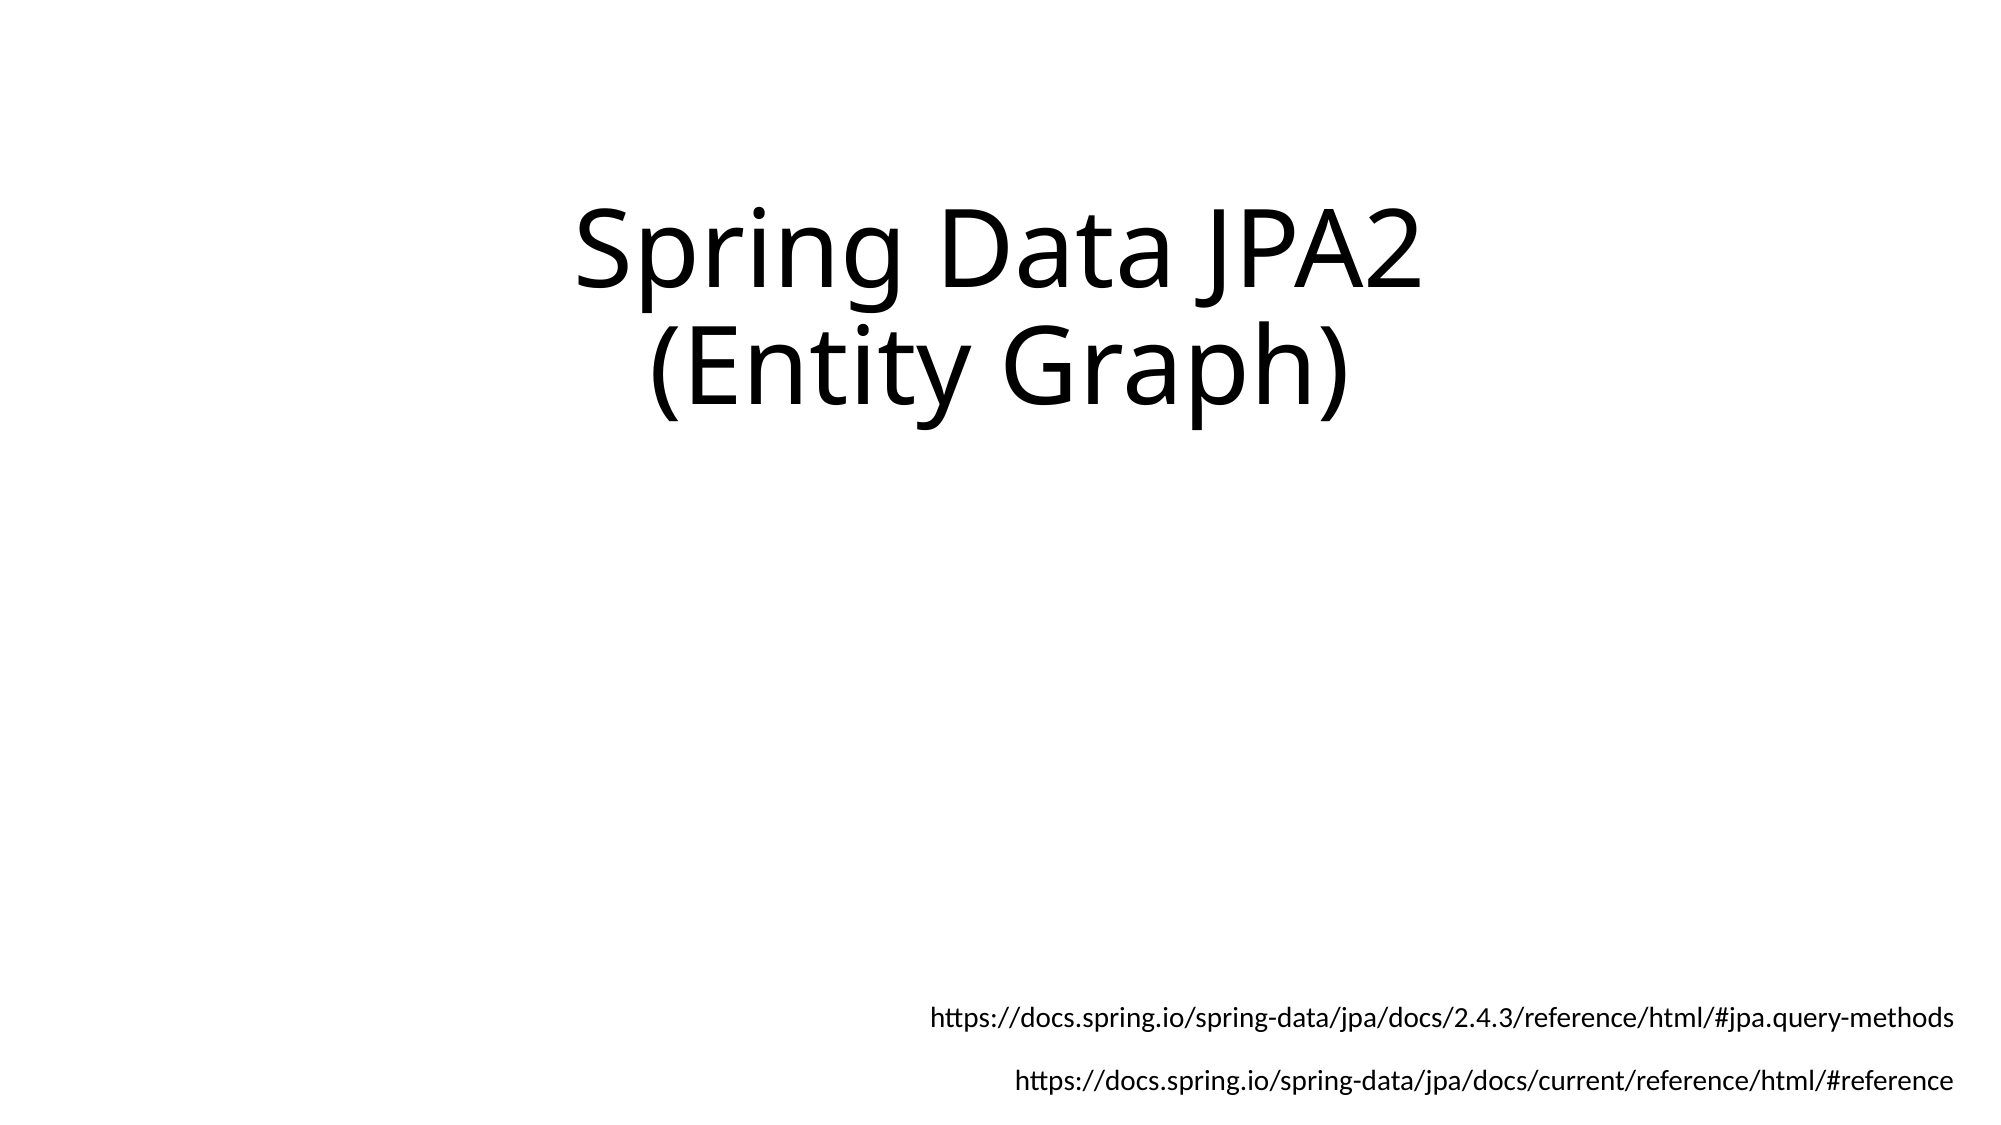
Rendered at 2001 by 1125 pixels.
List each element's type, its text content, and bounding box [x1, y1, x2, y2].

text_box https://docs.spring.io/spring-data/jpa/docs/2.4.3/reference/html/#jpa.query-methods [915, 991, 1977, 1042]
text_box https://docs.spring.io/spring-data/jpa/docs/current/reference/html/#reference [999, 1053, 1996, 1104]
title Spring Data JPA2 (Entity Graph) [249, 184, 1750, 436]
